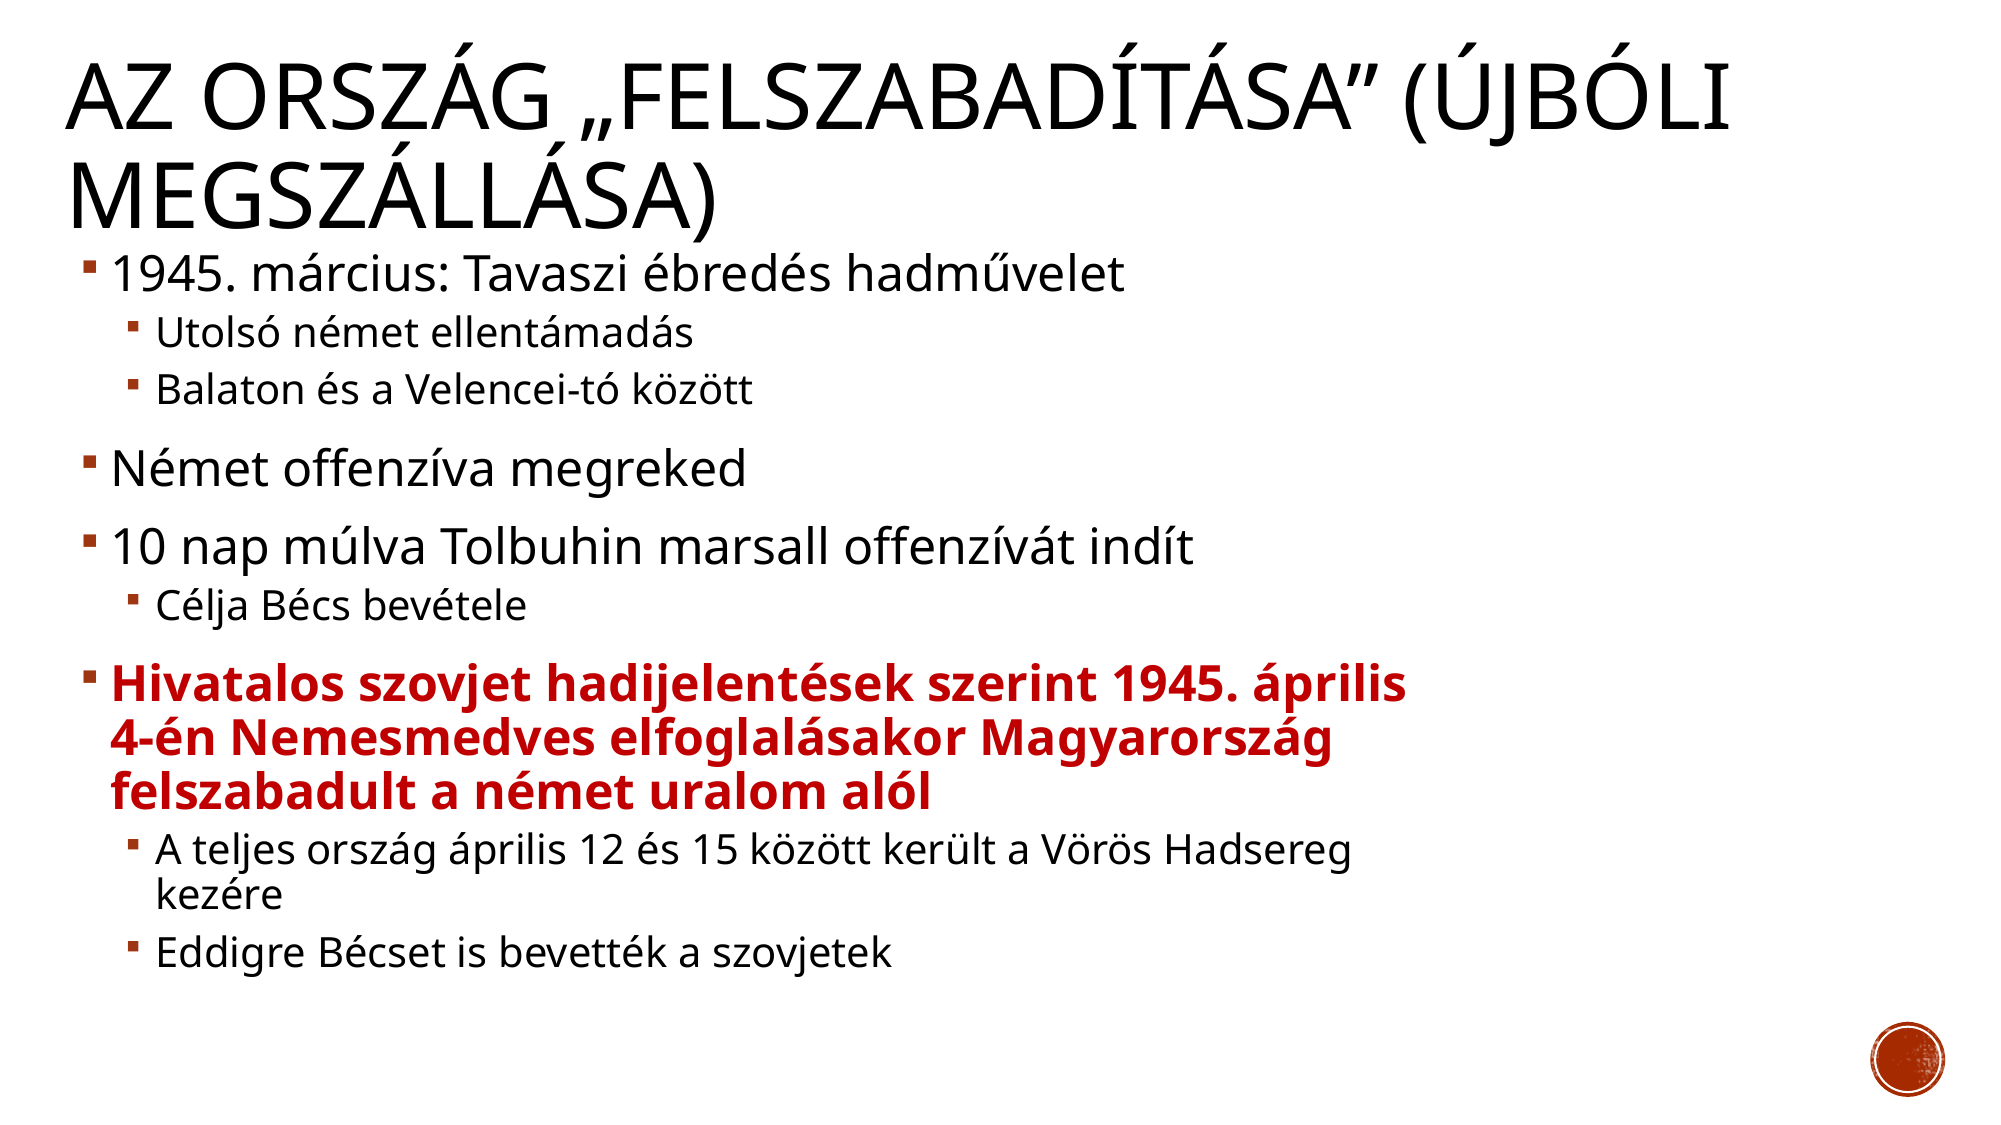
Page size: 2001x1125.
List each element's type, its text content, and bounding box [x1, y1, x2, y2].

list 1945. március: Tavaszi ébredés hadművelet Utolsó német ellentámadás Balaton és a Velencei-tó között Német offenzíva megreked 10 nap múlva Tolbuhin marsall offenzívát indít Célja Bécs bevétele Hivatalos szovjet hadijelentések szerint 1945. április 4-én Nemesmedves elfoglalásakor Magyarország felszabadult a német uralom alól A teljes ország április 12 és 15 között került a Vörös Hadsereg kezére Eddigre Bécset is bevették a szovjetek [65, 241, 1459, 1103]
title Az ország „felszabadítása” (újbóli megszállása) [50, 79, 1826, 220]
